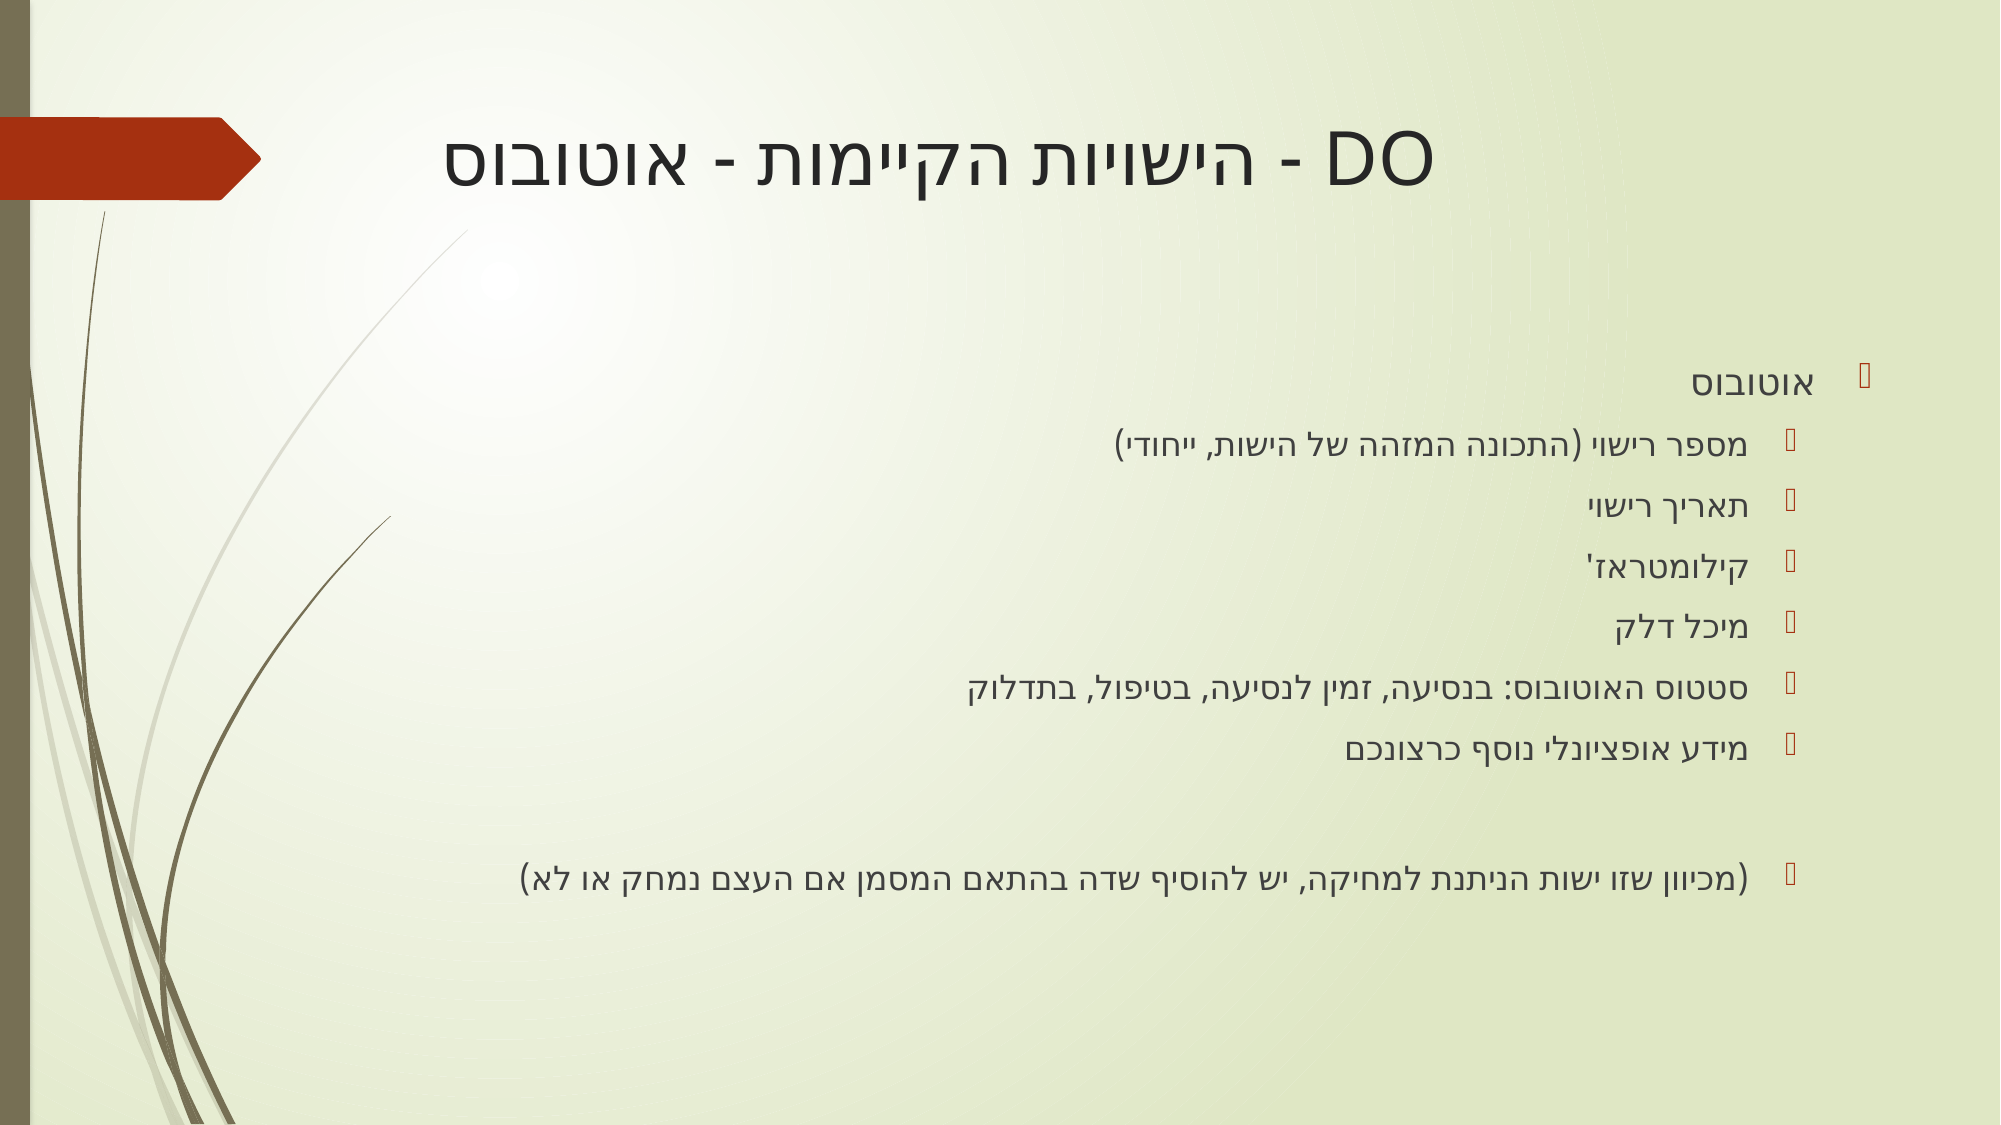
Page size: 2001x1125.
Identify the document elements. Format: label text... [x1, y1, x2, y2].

title DO - הישויות הקיימות - אוטובוס [425, 102, 1888, 313]
list אוטובוס מספר רישוי (התכונה המזהה של הישות, ייחודי) תאריך רישוי קילומטראז' מיכל דלק סטטוס האוטובוס: בנסיעה, זמין לנסיעה, בטיפול, בתדלוק מידע אופציונלי נוסף כרצונכם (מכיוון שזו ישות הניתנת למחיקה, יש להוסיף שדה בהתאם המסמן אם העצם נמחק או לא) [424, 350, 1888, 970]
